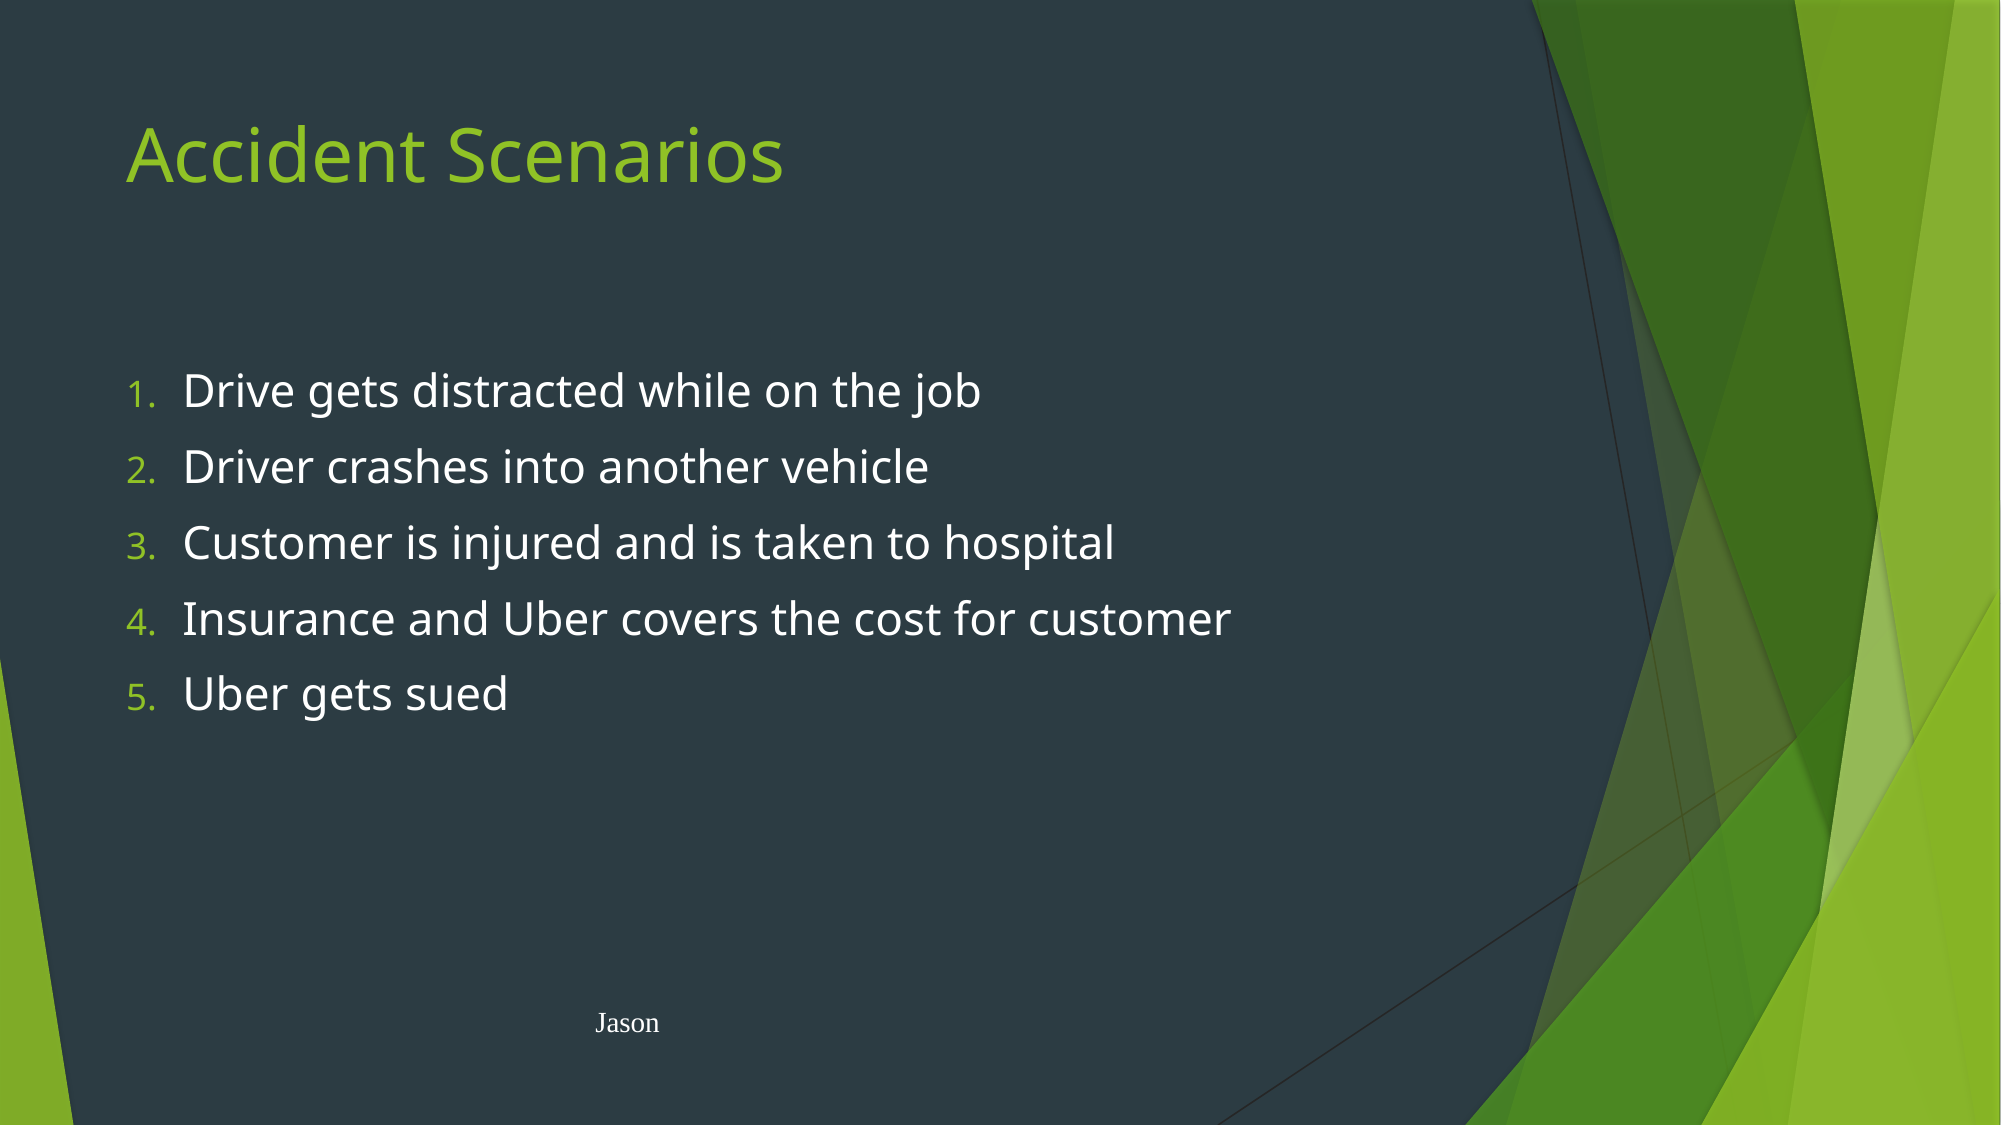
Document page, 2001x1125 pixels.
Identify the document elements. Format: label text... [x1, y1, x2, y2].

list Drive gets distracted while on the job Driver crashes into another vehicle Customer is injured and is taken to hospital Insurance and Uber covers the cost for customer Uber gets sued [111, 354, 1522, 992]
title Accident Scenarios [111, 99, 1522, 317]
footer Jason [111, 991, 1145, 1051]
